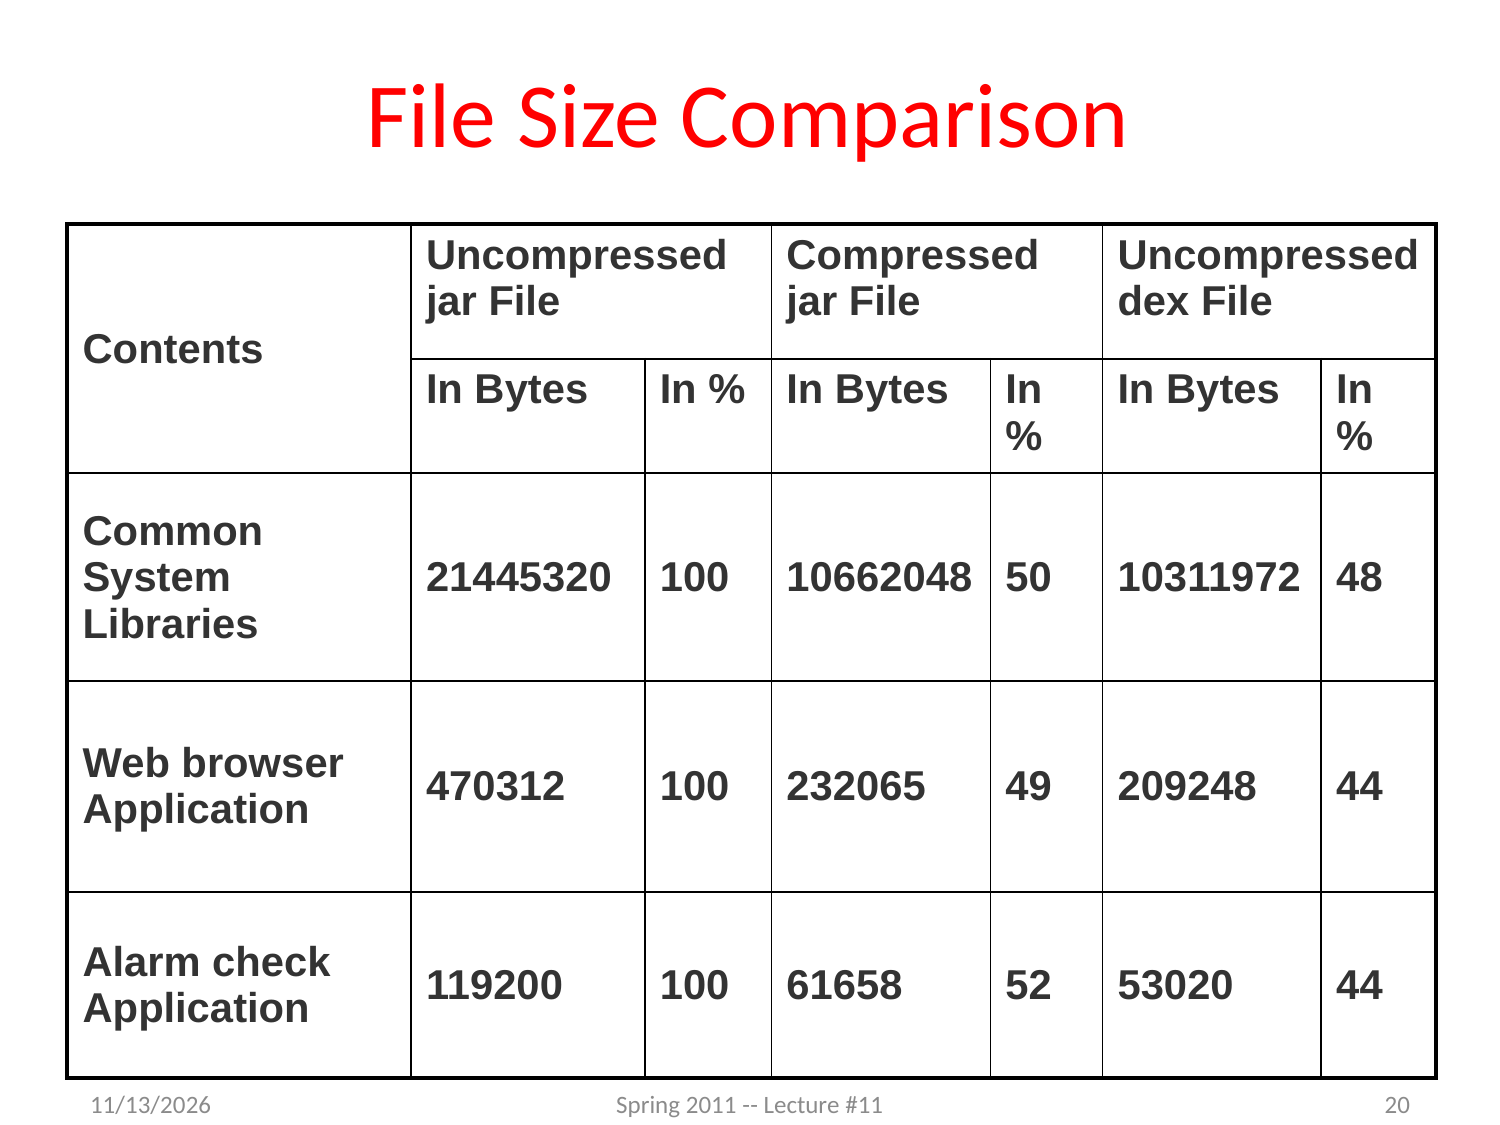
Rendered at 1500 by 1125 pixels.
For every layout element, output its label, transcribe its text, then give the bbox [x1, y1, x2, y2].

table_cell Web browser Application [69, 682, 410, 891]
table_cell 119200 [412, 893, 644, 1076]
table_header Uncompressed dex File [1103, 226, 1434, 358]
table_cell 49 [991, 682, 1102, 891]
table_cell In % [991, 360, 1102, 472]
table_cell 10311972 [1103, 474, 1320, 680]
table_header Uncompressed jar File [412, 226, 771, 358]
table_cell In Bytes [772, 360, 990, 472]
table_cell 10662048 [772, 474, 990, 680]
table_cell 52 [991, 893, 1102, 1076]
table_cell In % [1322, 360, 1434, 472]
table_cell 50 [991, 474, 1102, 680]
table_cell In Bytes [1103, 360, 1320, 472]
table_cell 61658 [772, 893, 990, 1076]
table_cell 53020 [1103, 893, 1320, 1076]
table_cell 100 [646, 682, 771, 891]
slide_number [75, 1080, 425, 1125]
footer Spring 2011 -- Lecture #11 [512, 1080, 988, 1125]
table_cell Common System Libraries [69, 474, 410, 680]
slide_number 20 [1074, 1080, 1425, 1125]
table_cell 21445320 [412, 474, 644, 680]
table_cell Alarm check Application [69, 893, 410, 1076]
table_cell In Bytes [412, 360, 644, 472]
table_cell 100 [646, 893, 771, 1076]
table_header Compressed jar File [772, 226, 1102, 358]
title File Size Comparison [39, 17, 1458, 205]
table_cell 470312 [412, 682, 644, 891]
table_cell 44 [1322, 893, 1434, 1076]
table_cell 209248 [1103, 682, 1320, 891]
table_cell 100 [646, 474, 771, 680]
table_header Contents [69, 226, 410, 472]
table_cell 232065 [772, 682, 990, 891]
table_cell 48 [1322, 474, 1434, 680]
table_cell 44 [1322, 682, 1434, 891]
table_cell In % [646, 360, 771, 472]
